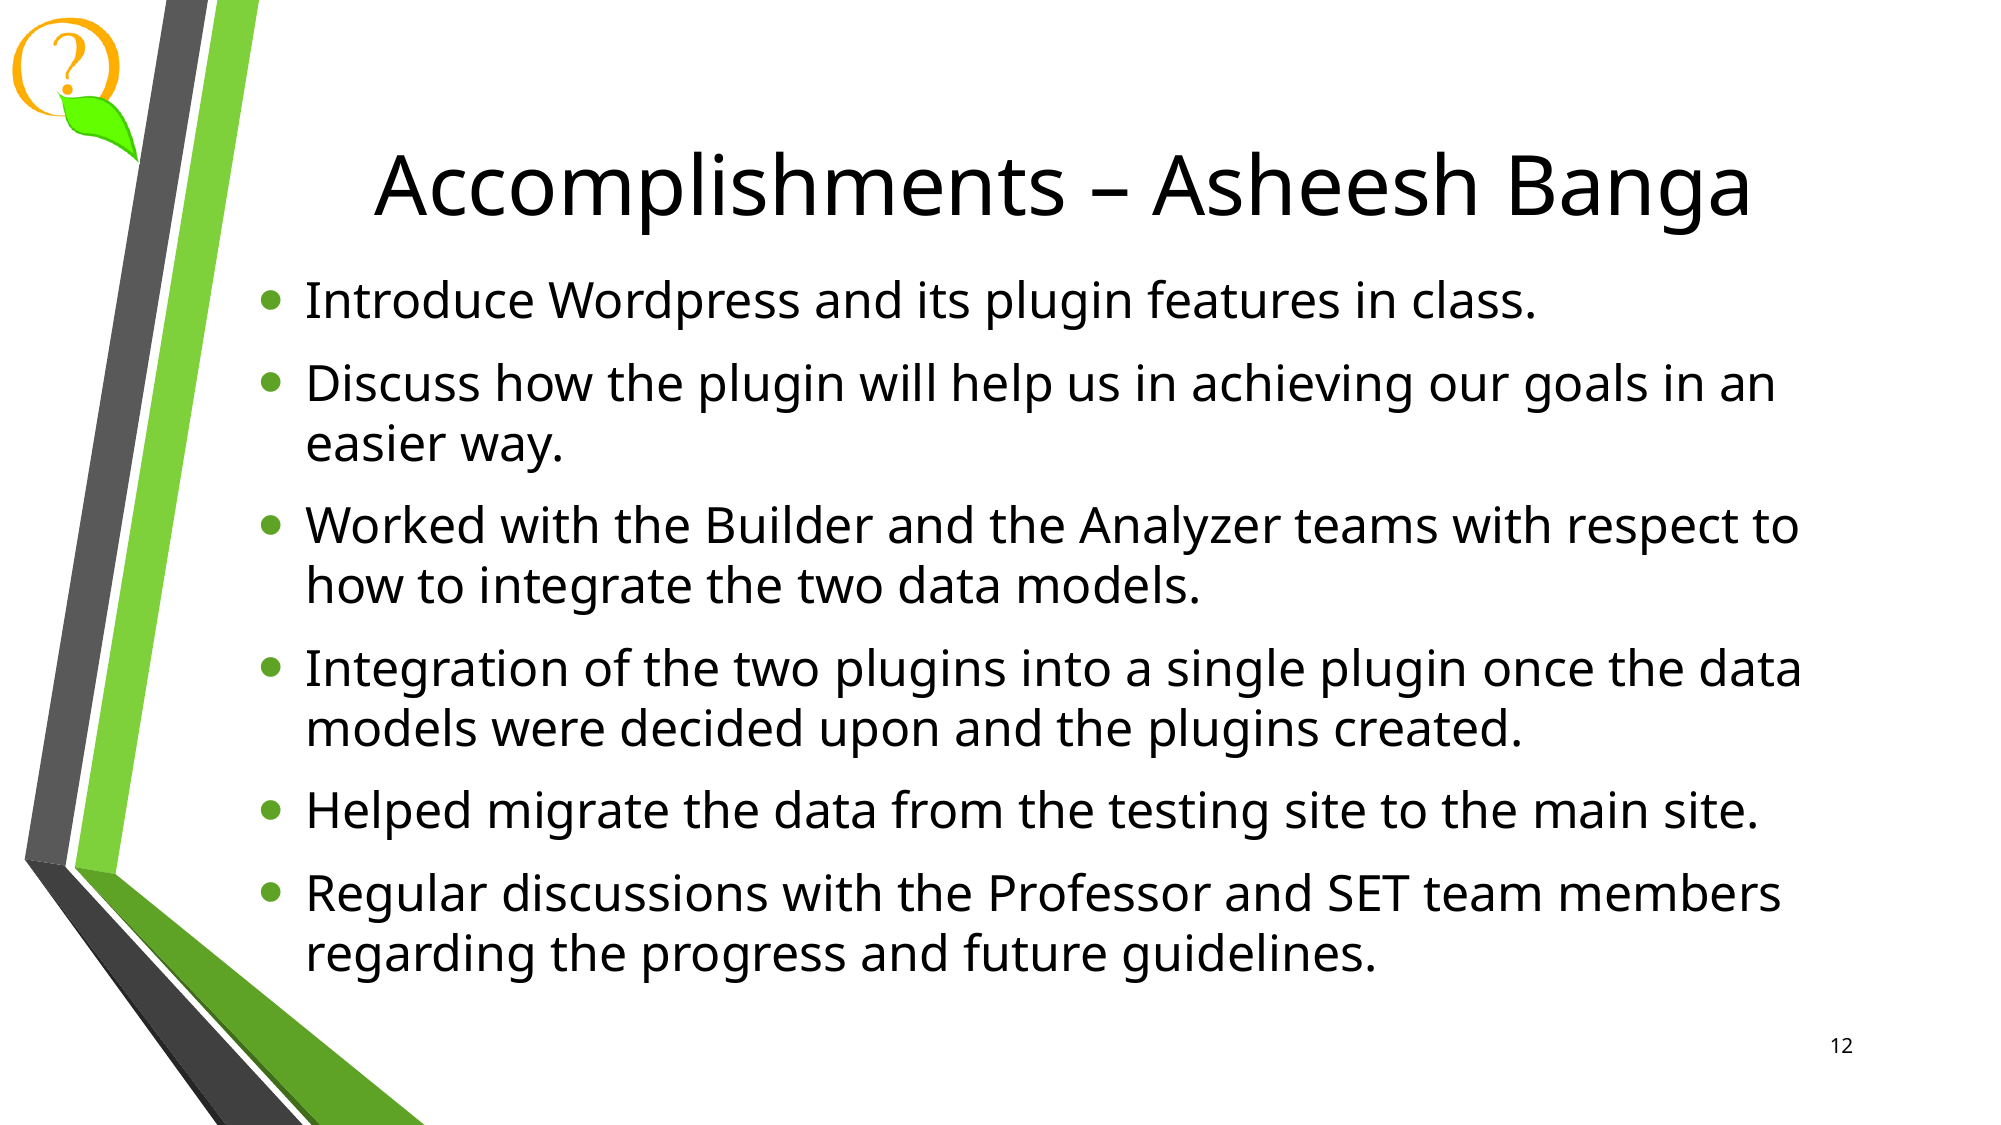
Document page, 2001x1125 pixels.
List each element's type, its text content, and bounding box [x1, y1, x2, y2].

picture [7, 12, 140, 164]
slide_number 12 [1777, 1017, 1869, 1077]
title Accomplishments – Asheesh Banga [243, 112, 1887, 251]
list Introduce Wordpress and its plugin features in class. Discuss how the plugin will help us in achieving our goals in an easier way. Worked with the Builder and the Analyzer teams with respect to how to integrate the two data models. Integration of the two plugins into a single plugin once the data models were decided upon and the plugins created. Helped migrate the data from the testing site to the main site. Regular discussions with the Professor and SET team members regarding the progress and future guidelines. [243, 251, 1887, 1000]
